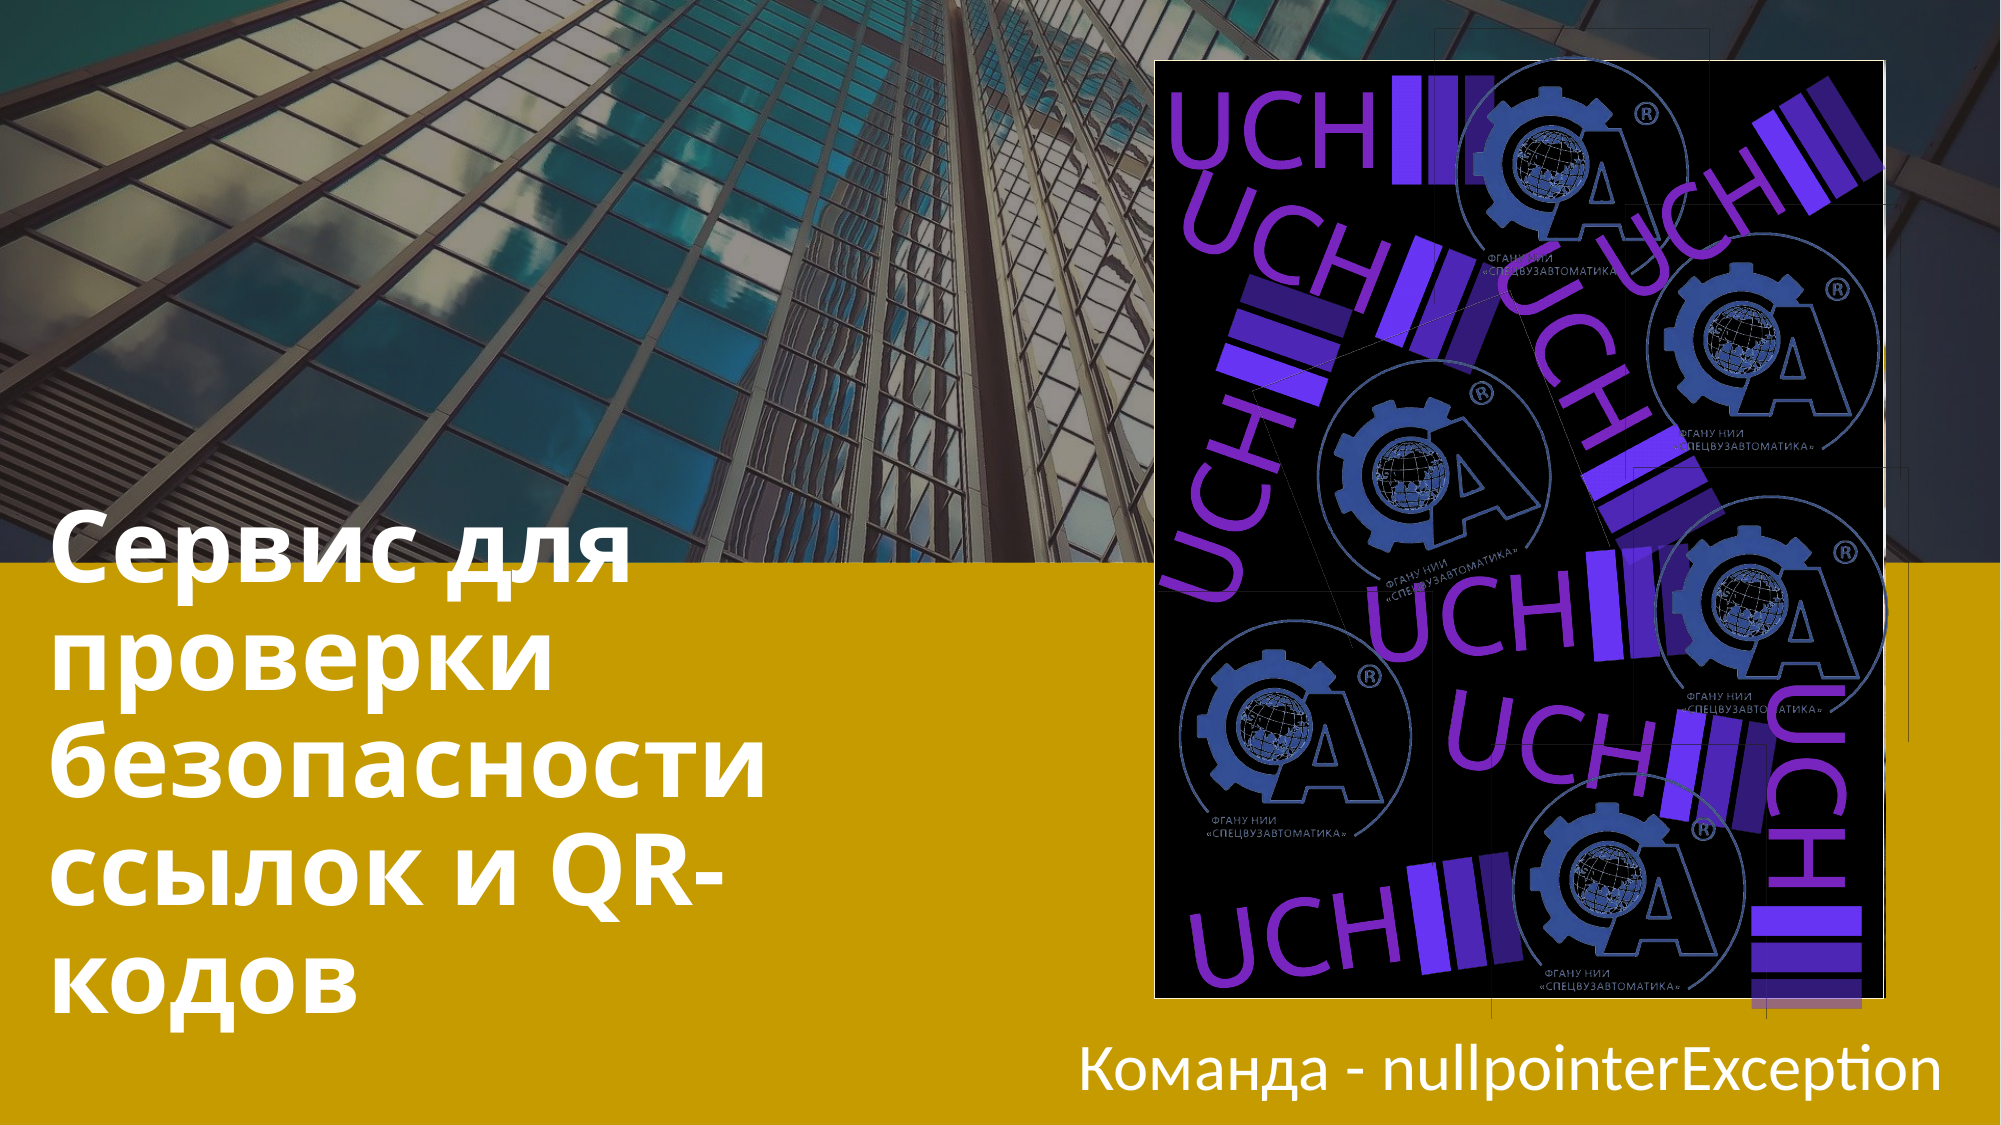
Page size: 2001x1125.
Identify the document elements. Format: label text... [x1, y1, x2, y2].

text_box Команда - nullpointerException [1063, 1016, 1960, 1112]
title Cервис для проверки безопасности ссылок и QR-кодов [32, 584, 949, 947]
picture [1085, 28, 1969, 1019]
